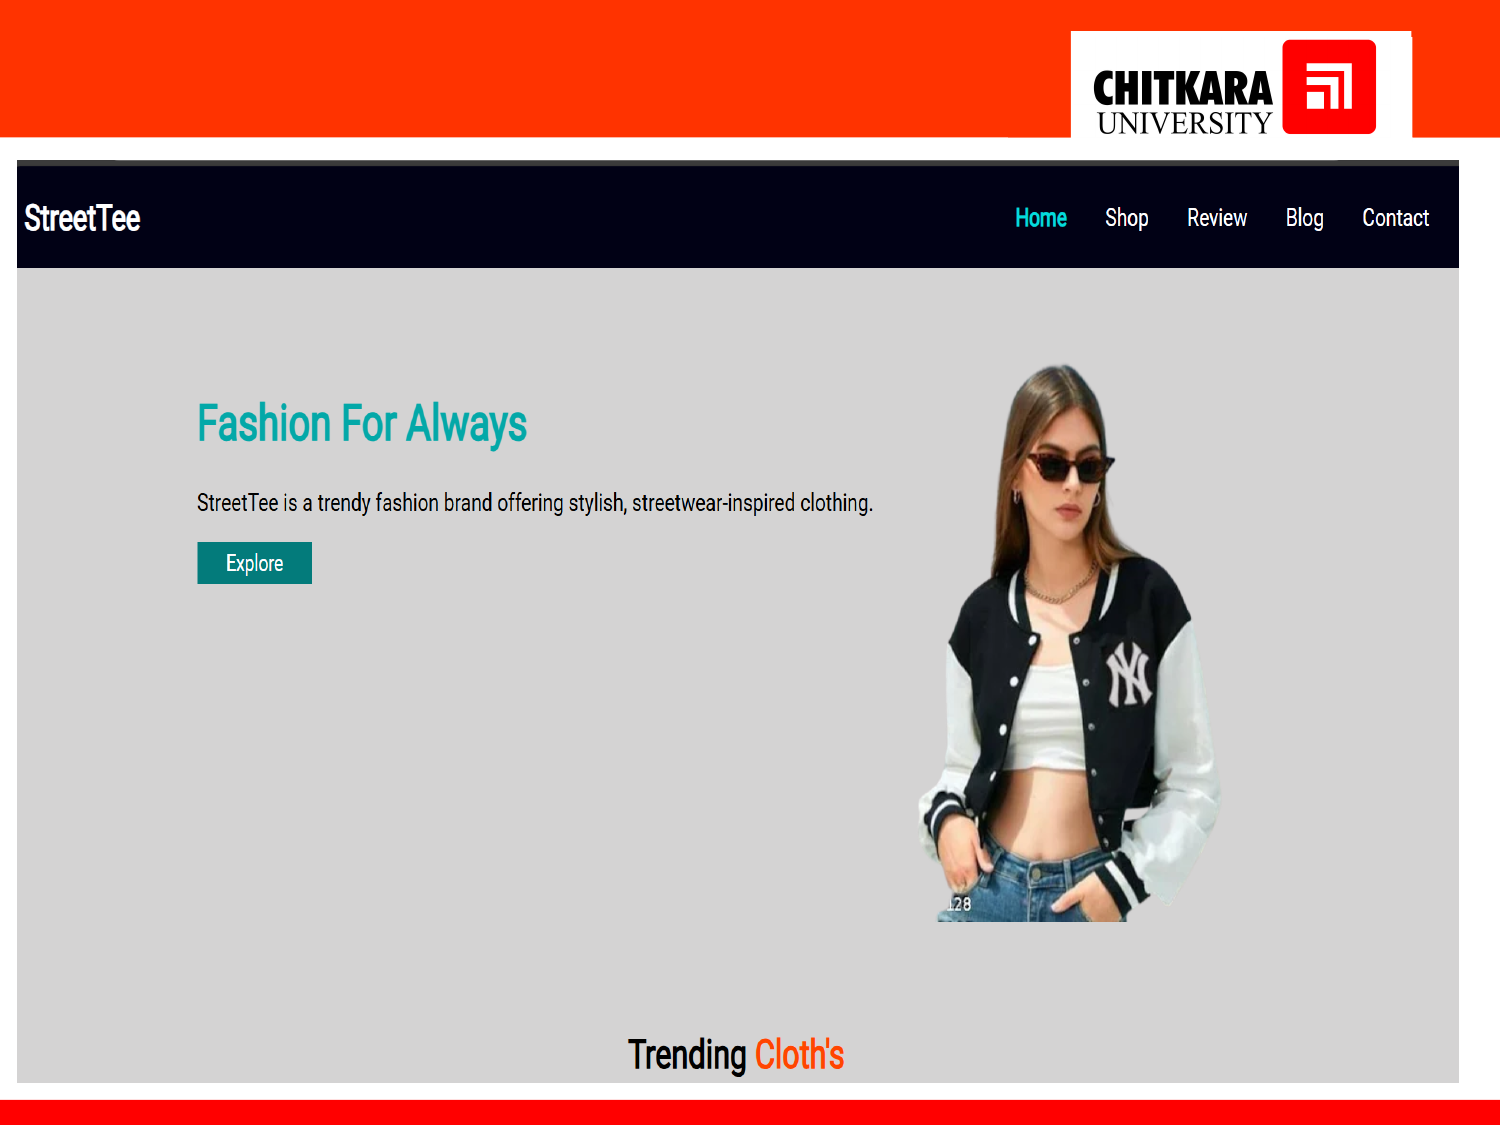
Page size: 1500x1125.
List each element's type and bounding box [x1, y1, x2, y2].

picture [1074, 37, 1391, 138]
picture [17, 160, 1459, 1083]
